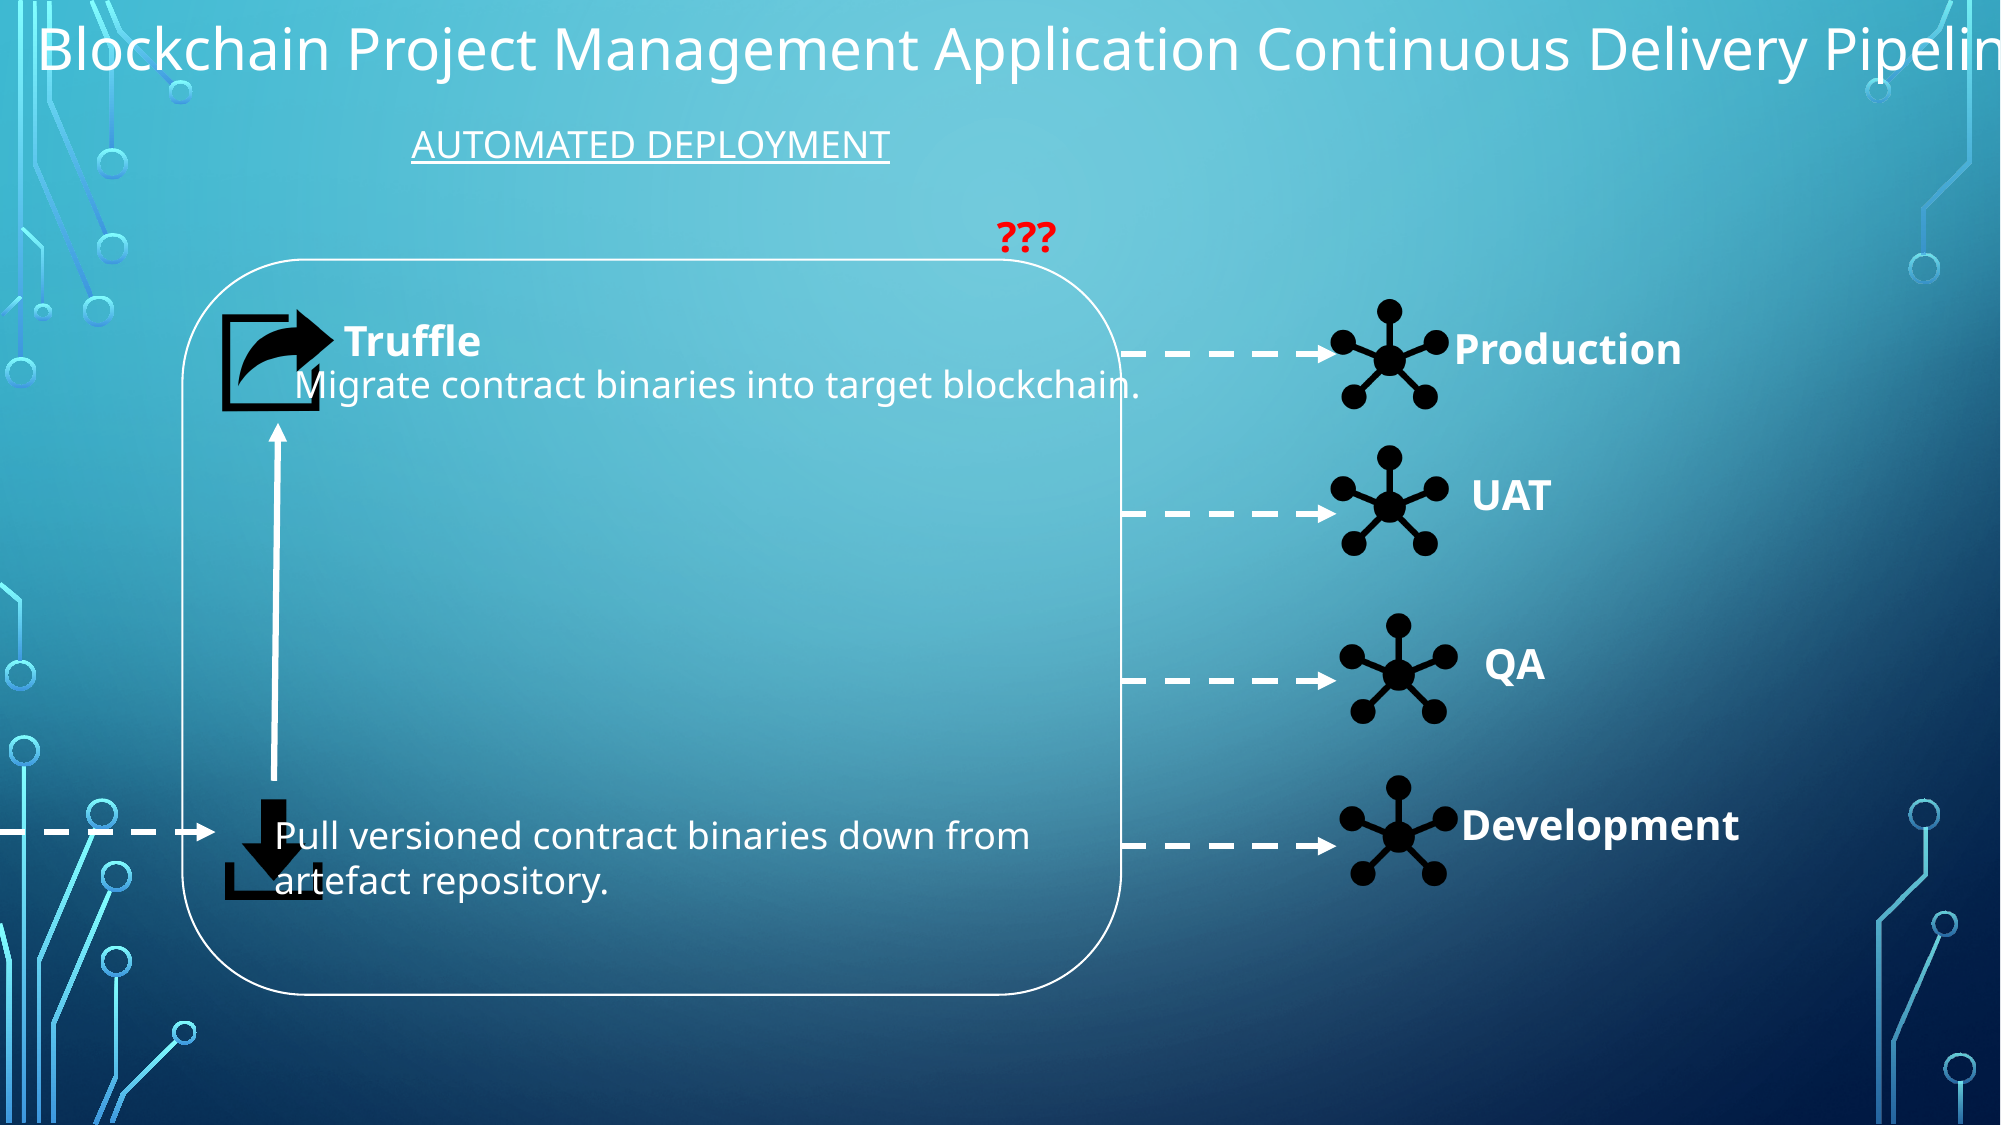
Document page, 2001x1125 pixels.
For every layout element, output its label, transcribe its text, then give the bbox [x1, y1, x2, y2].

text_box UAT [1465, 461, 1567, 527]
text_box ??? [982, 203, 1072, 269]
picture [1313, 278, 1465, 576]
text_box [273, 424, 279, 781]
text_box AUTOMATED DEPLOYMENT [396, 113, 906, 173]
text_box QA [1474, 630, 1560, 695]
text_box [181, 414, 1122, 996]
picture [215, 297, 341, 424]
text_box Blockchain Project Management Application Continuous Delivery Pipeline [22, 4, 2000, 90]
text_box Production [1465, 315, 1698, 381]
text_box [181, 258, 1119, 831]
text_box Truffle [341, 307, 497, 373]
text_box Pull versioned contract binaries down from artefact repository. [350, 804, 1057, 910]
text_box Development [1474, 791, 1755, 857]
picture [1323, 755, 1474, 906]
picture [198, 774, 350, 925]
picture [1323, 593, 1474, 744]
text_box Migrate contract binaries into target blockchain. [341, 354, 1157, 414]
